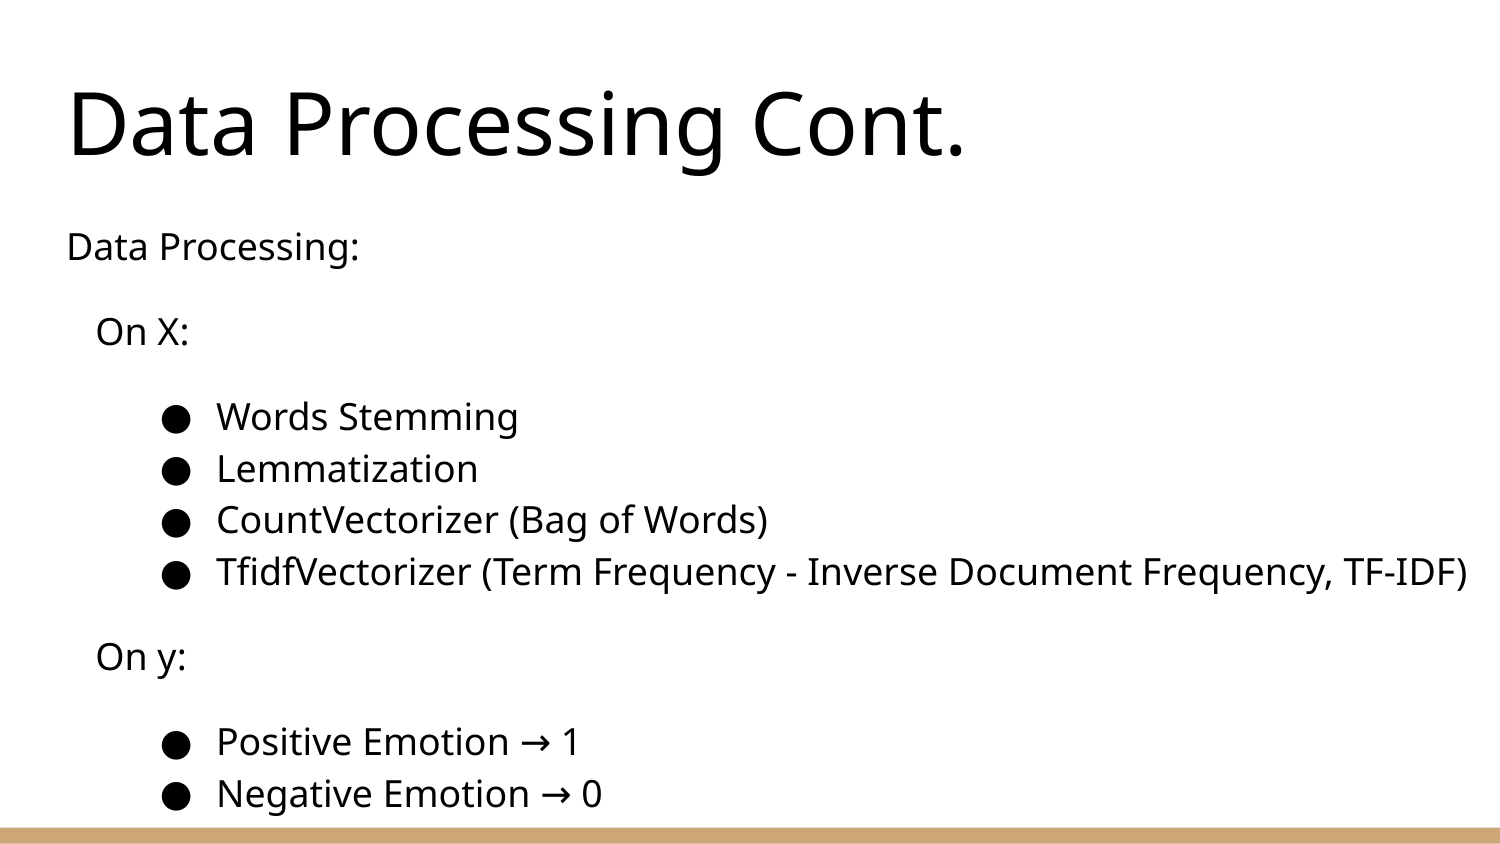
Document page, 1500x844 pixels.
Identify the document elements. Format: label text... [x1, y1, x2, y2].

title Data Processing Cont. [51, 51, 1449, 189]
list Data Processing: On X: Words Stemming Lemmatization CountVectorizer (Bag of Words) TfidfVectorizer (Term Frequency - Inverse Document Frequency, TF-IDF) On y: Positive Emotion → 1 Negative Emotion → 0 [51, 200, 1500, 844]
